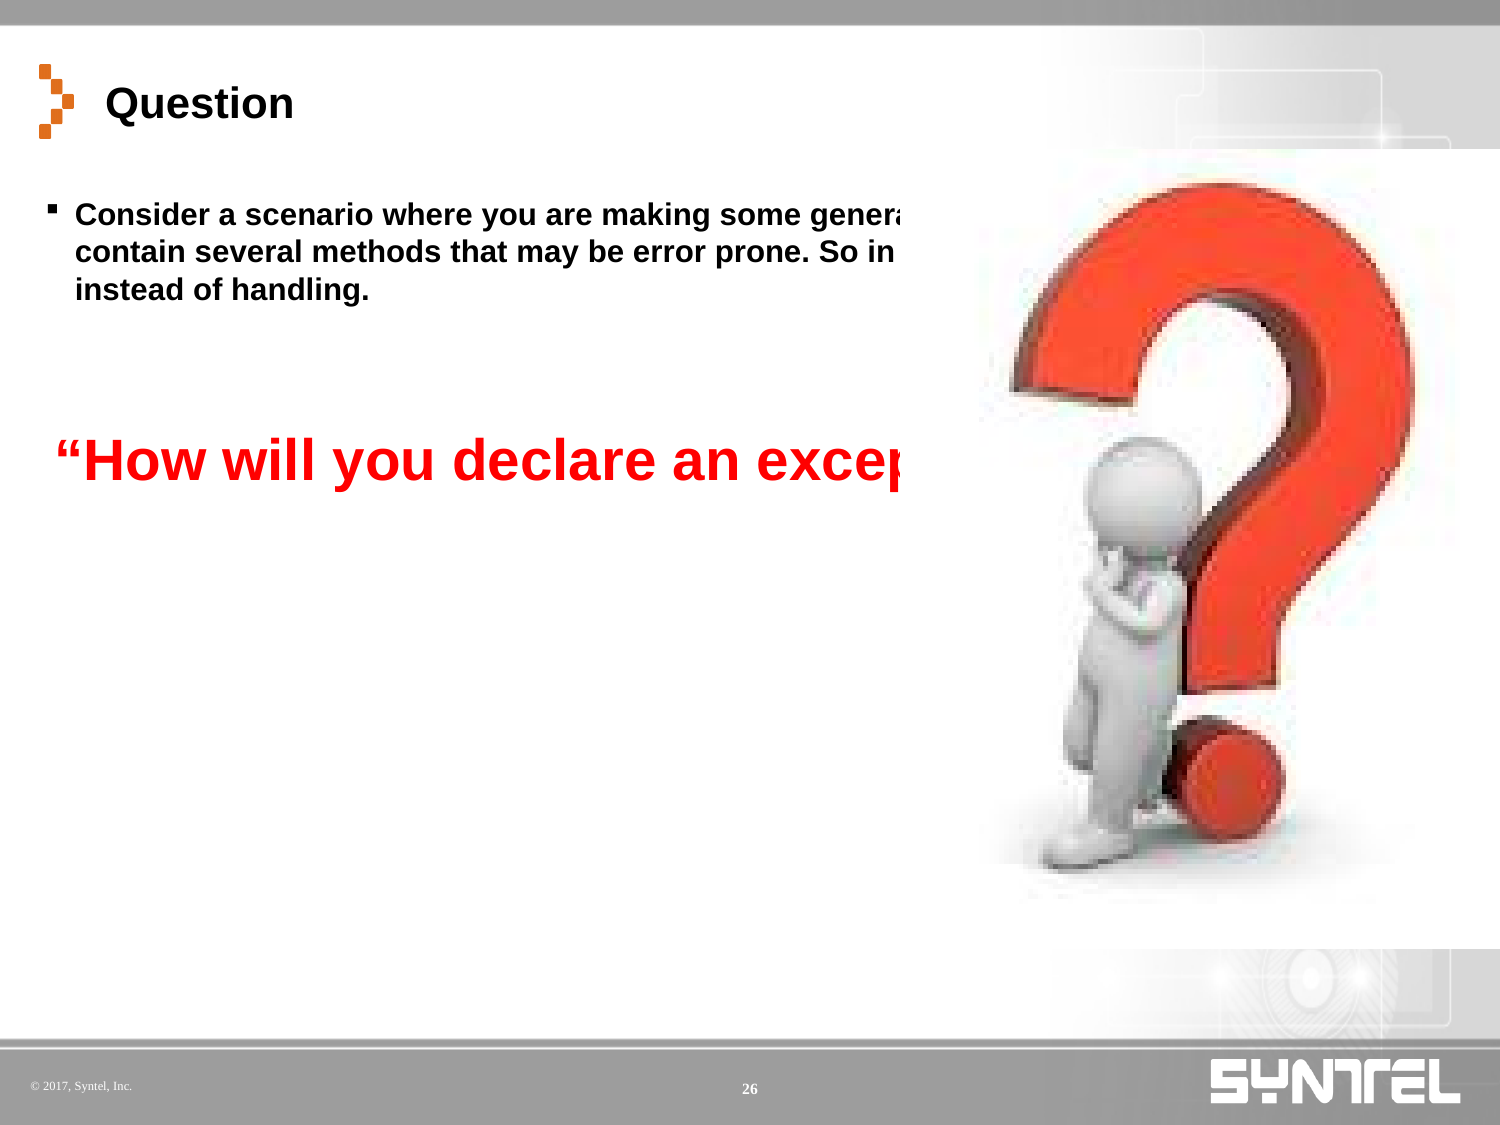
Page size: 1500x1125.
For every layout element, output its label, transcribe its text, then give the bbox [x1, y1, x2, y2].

list Consider a scenario where you are making some general purpose class. This class may contain several methods that may be error prone. So in this case it’s better to declare them instead of handling. “How will you declare an exception is thrown” [30, 186, 1461, 1006]
title Question [90, 43, 1462, 160]
picture [0, 0, 1500, 1125]
